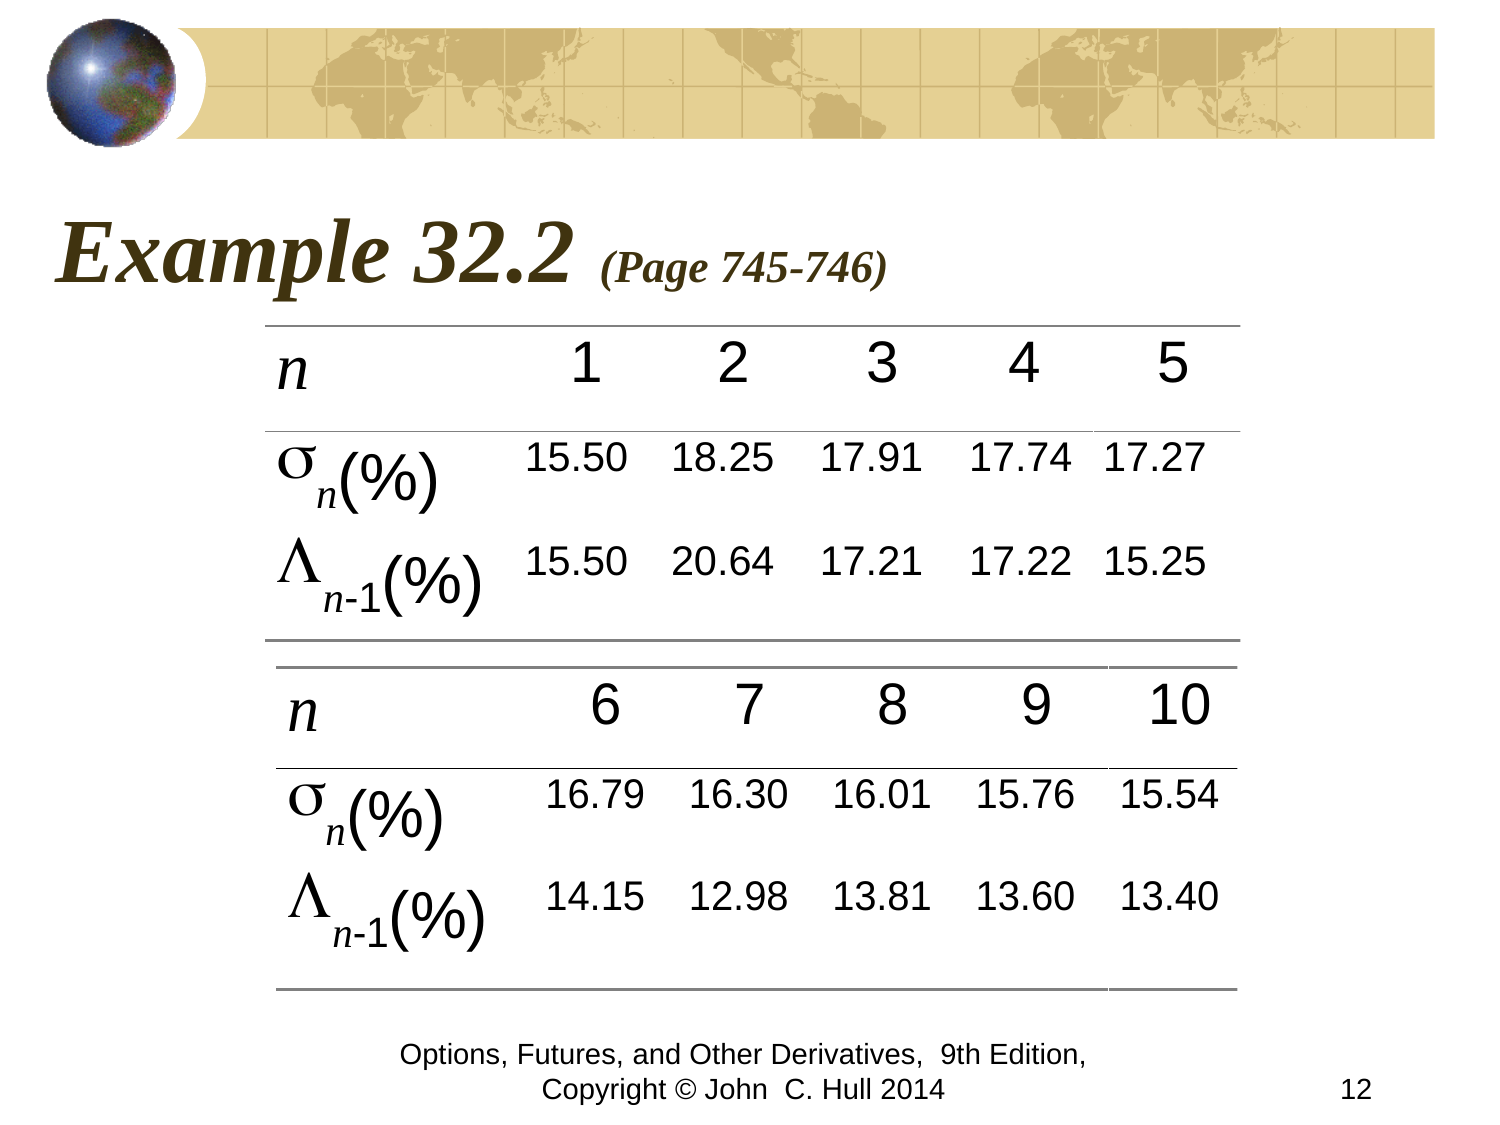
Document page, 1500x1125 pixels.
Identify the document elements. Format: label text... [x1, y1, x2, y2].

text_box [261, 636, 1238, 1125]
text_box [249, 324, 1241, 1003]
slide_number 12 [1242, 1037, 1388, 1113]
title Example 32.2 (Page 745-746) [40, 152, 1316, 341]
picture [42, 14, 190, 151]
